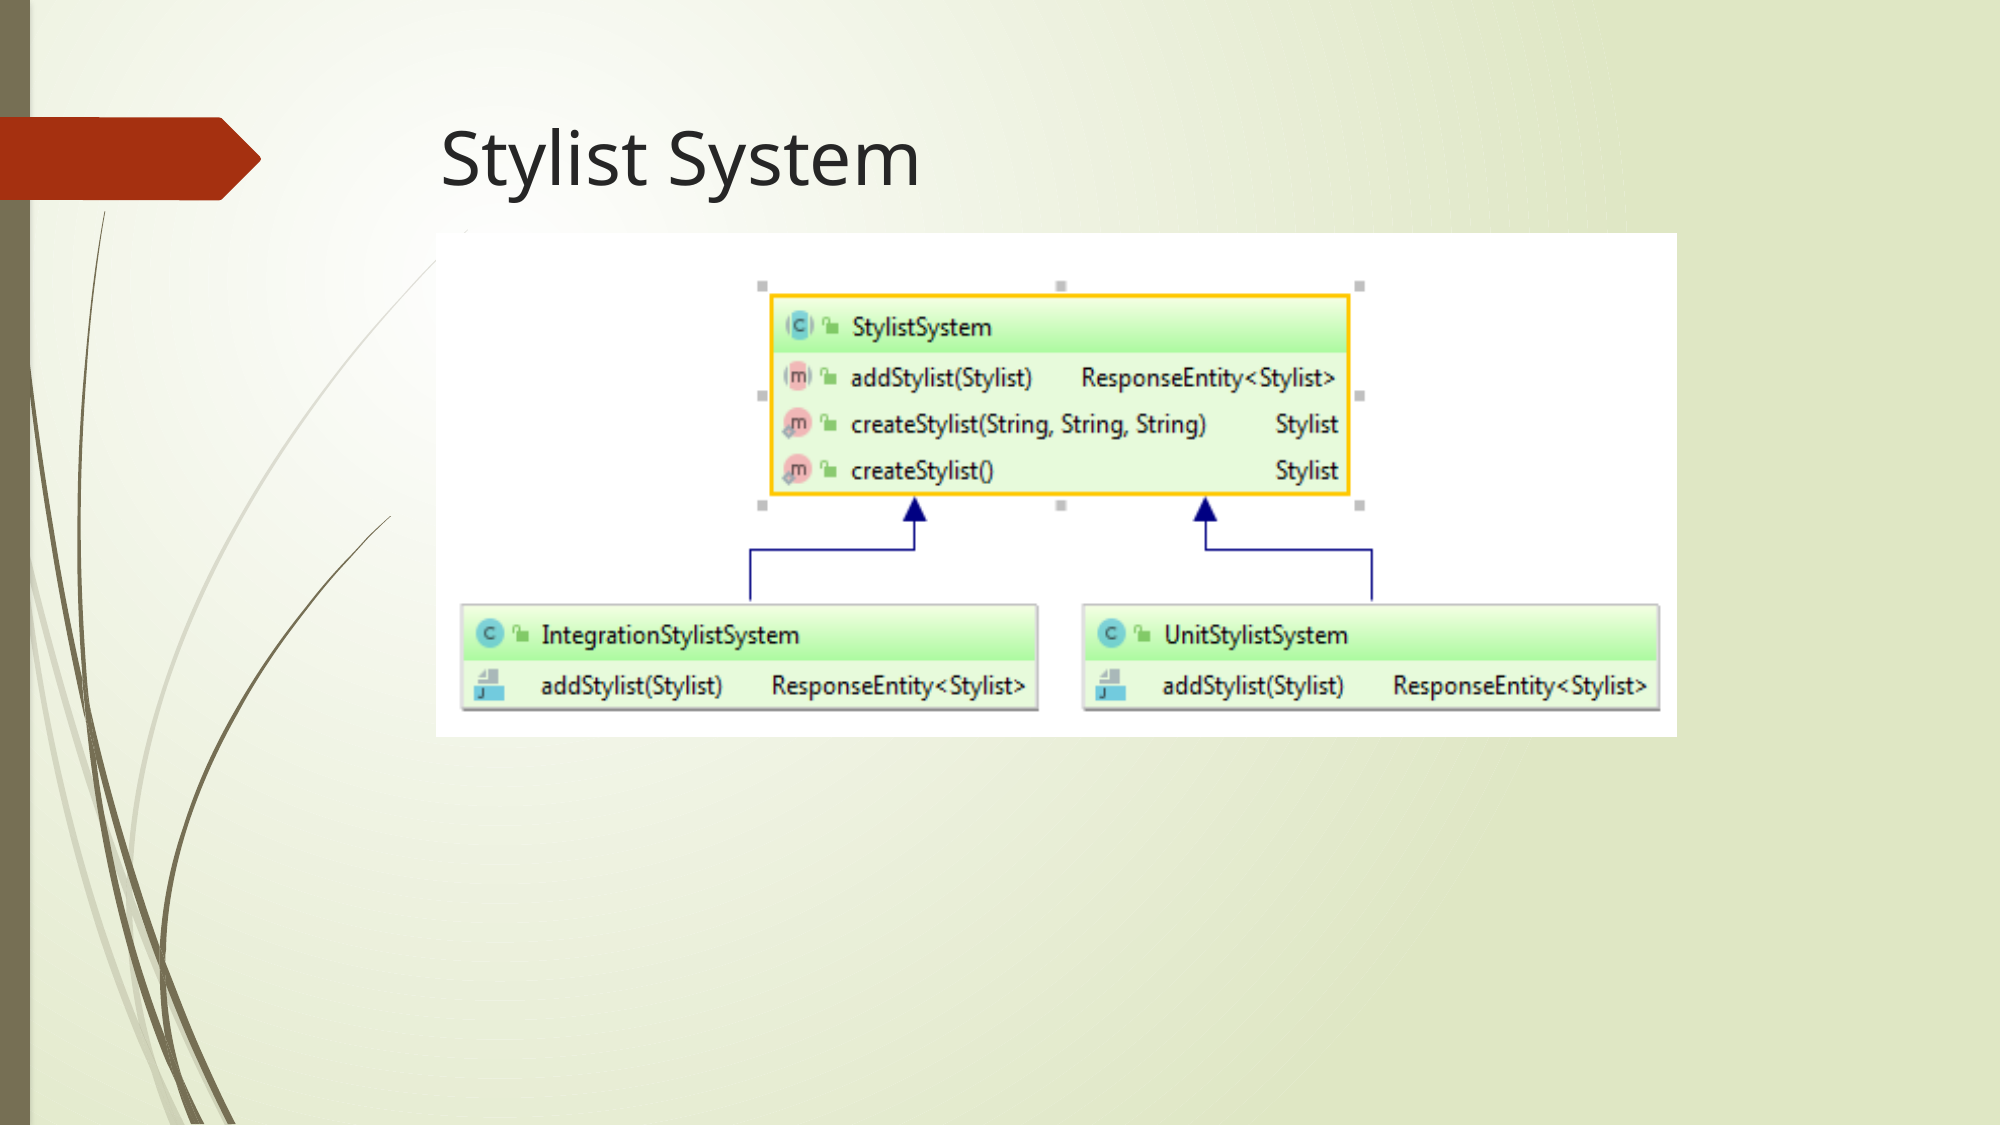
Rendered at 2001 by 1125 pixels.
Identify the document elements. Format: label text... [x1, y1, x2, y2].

picture [436, 233, 1677, 737]
title Stylist System [425, 102, 1888, 313]
